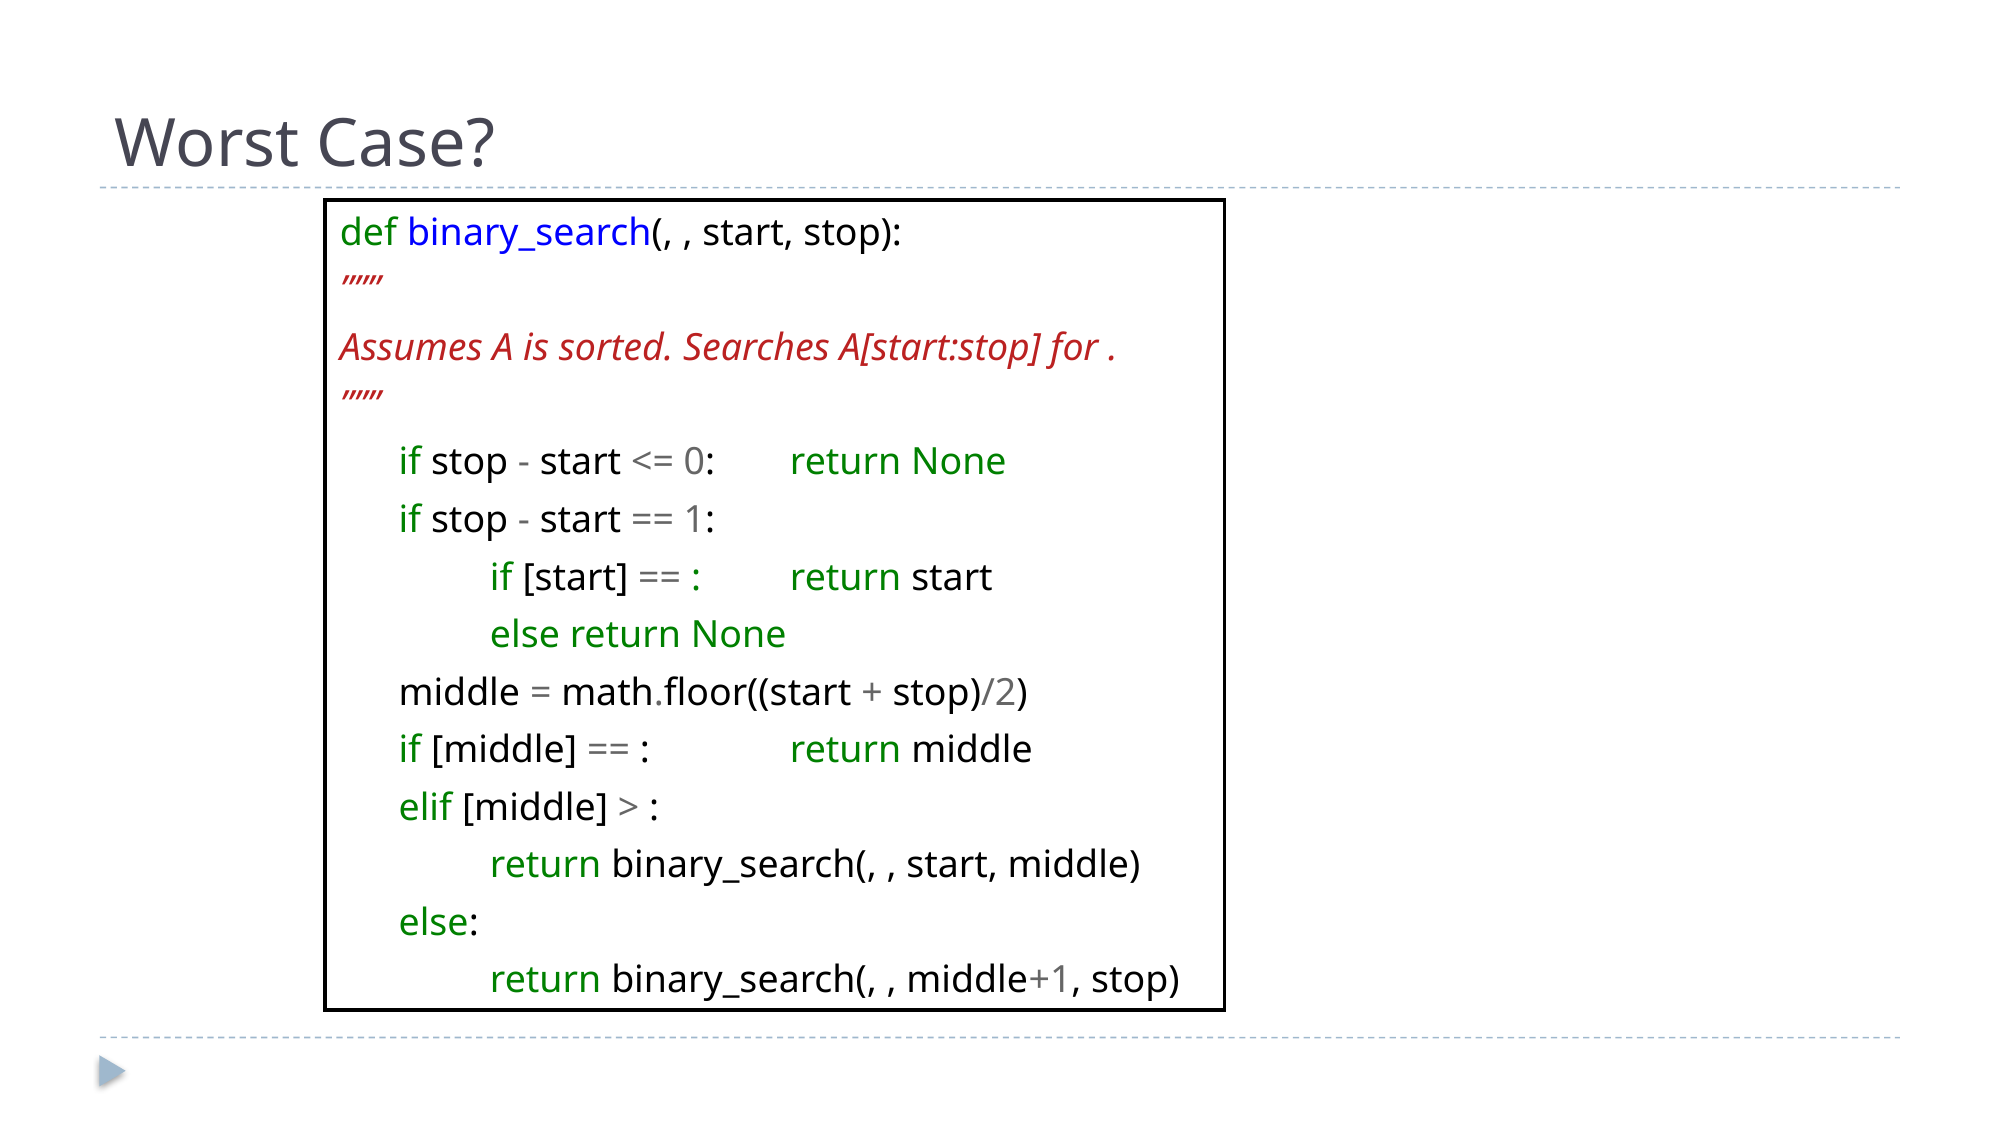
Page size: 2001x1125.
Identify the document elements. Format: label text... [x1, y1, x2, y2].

title Worst Case? [99, 24, 1901, 188]
